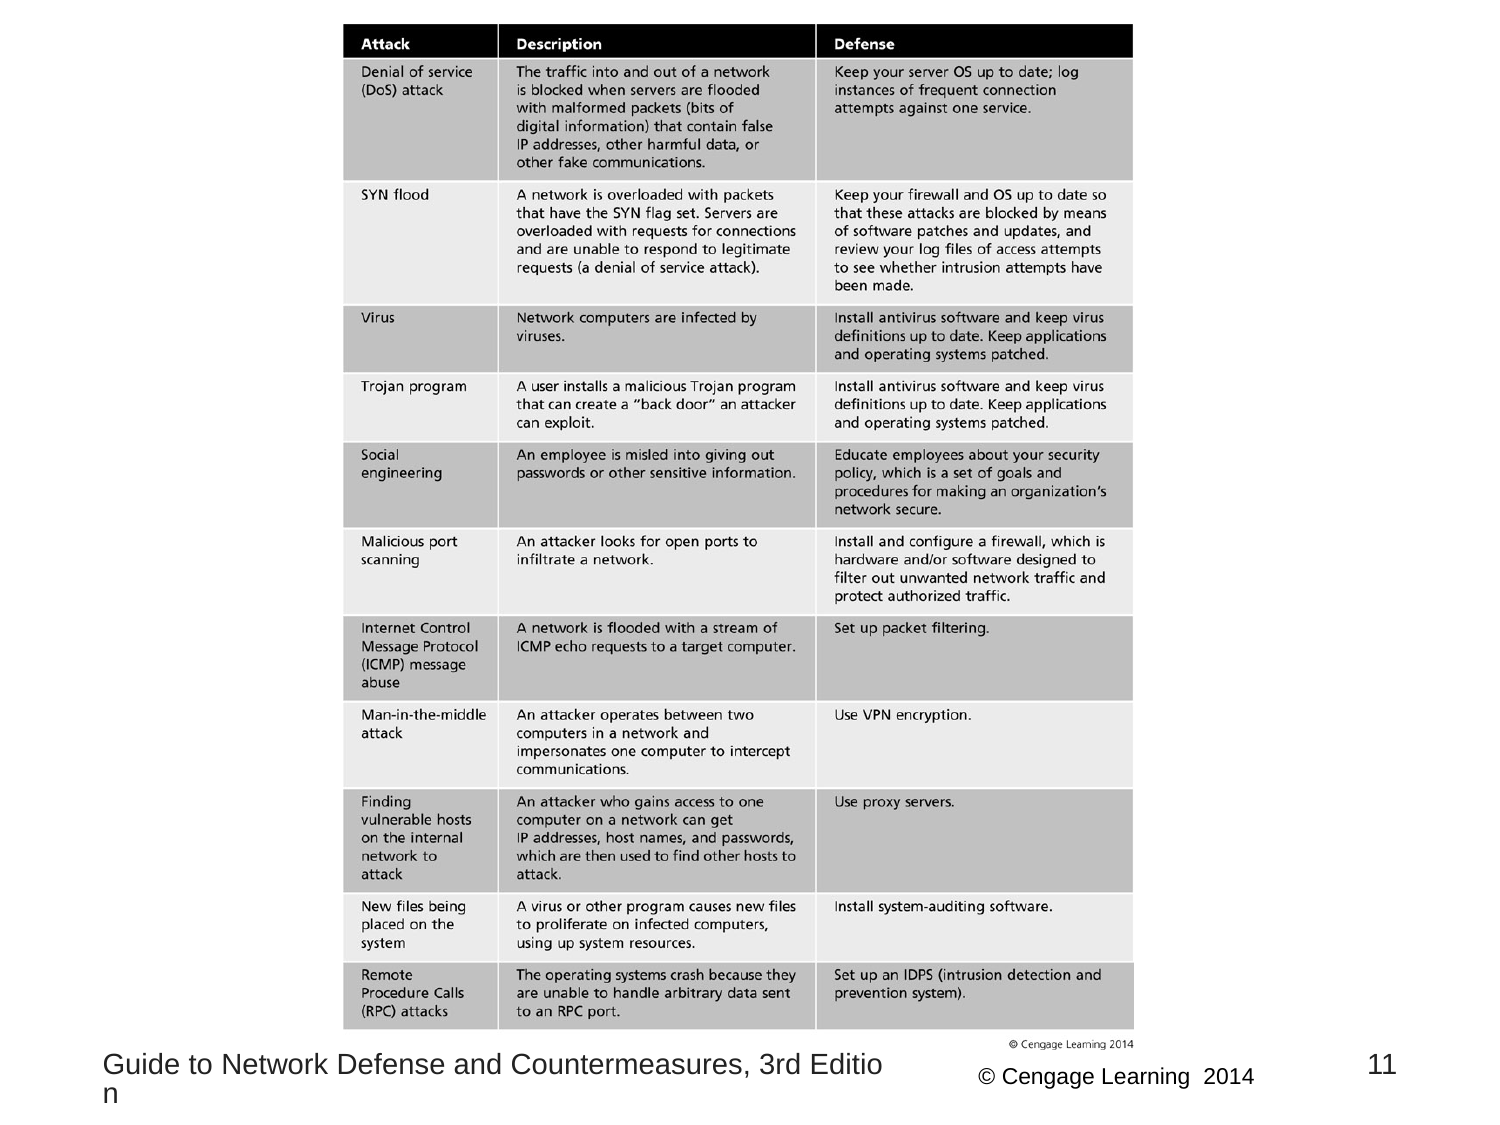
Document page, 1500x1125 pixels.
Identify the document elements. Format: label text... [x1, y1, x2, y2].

footer Guide to Network Defense and Countermeasures, 3rd Edition [87, 1037, 913, 1100]
slide_number 11 [1250, 1037, 1413, 1100]
picture [342, 24, 1134, 1051]
